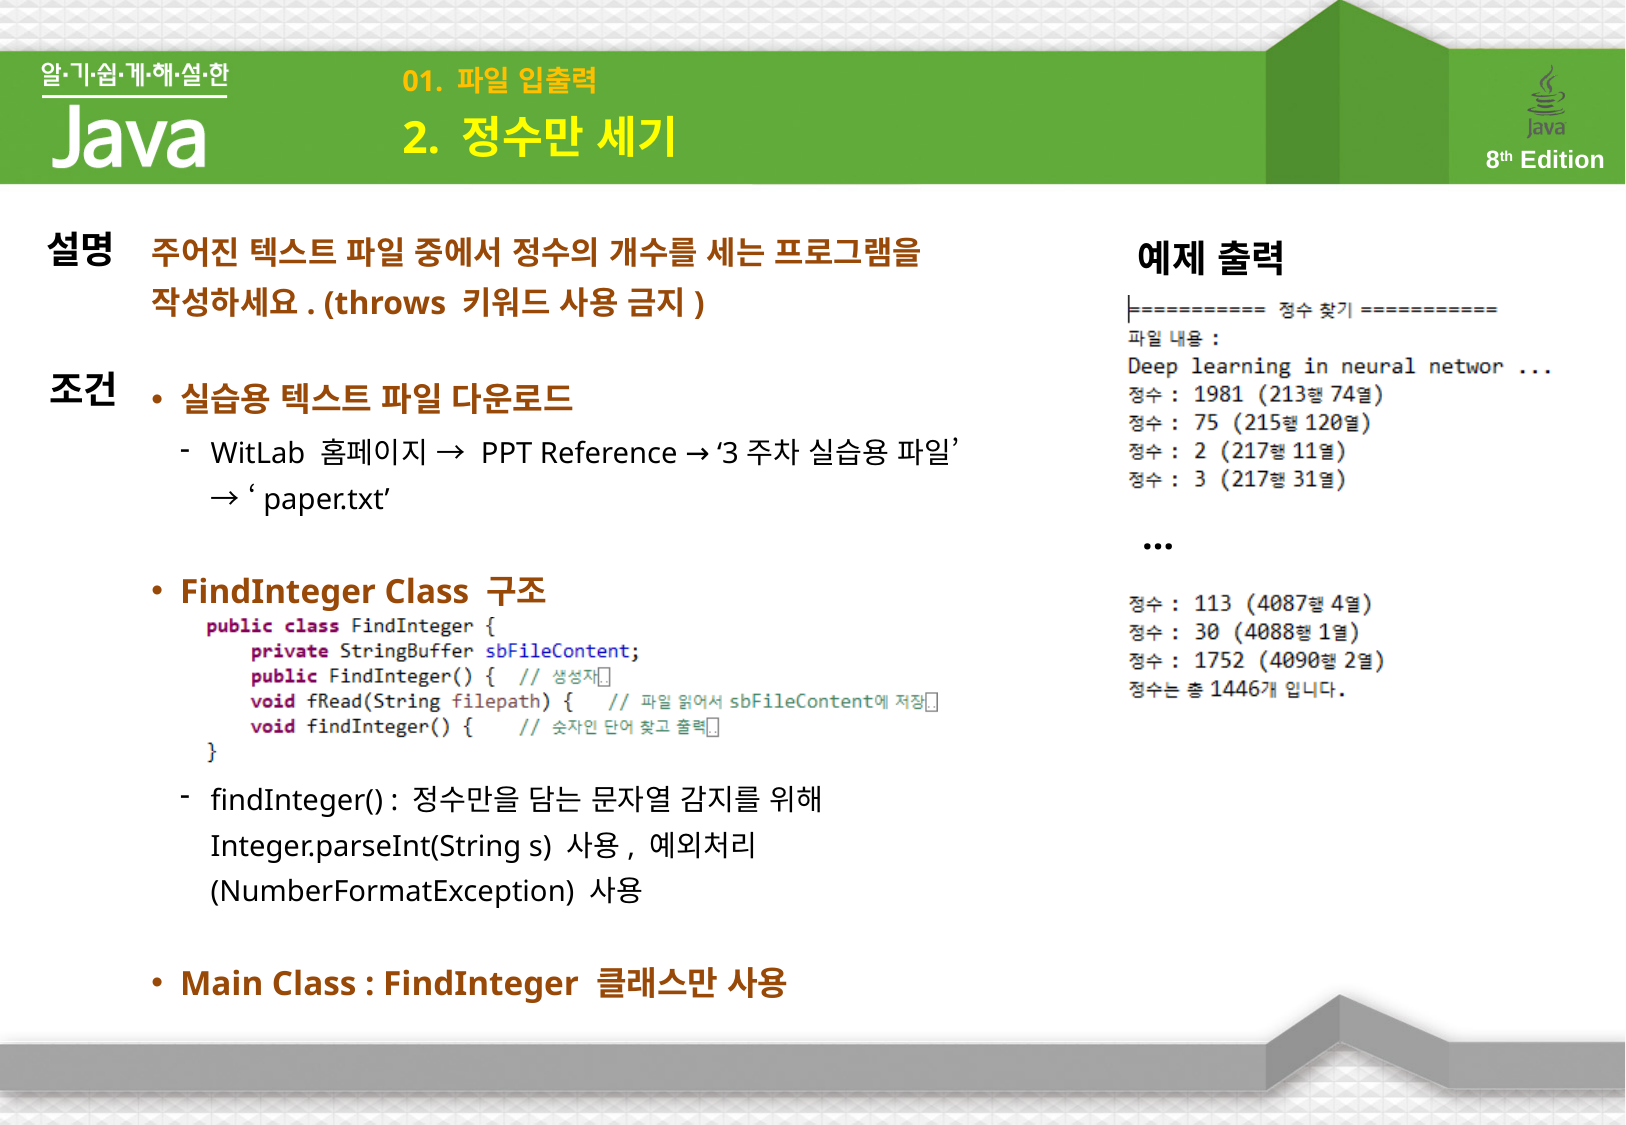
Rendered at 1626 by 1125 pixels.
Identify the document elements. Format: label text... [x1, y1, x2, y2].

title 01. 파일 입출력 [387, 54, 1393, 105]
text_box 실습용 텍스트 파일 다운로드 WitLab 홈페이지 → PPT Reference → ‘3주차 실습용 파일’ → ‘paper.txt’ FindInteger Class 구조 findInteger() : 정수만을 담는 문자열 감지를 위해 Integer.parseInt(String s) 사용, 예외처리(NumberFormatException) 사용 Main Class : FindInteger 클래스만 사용 [136, 359, 1100, 1100]
text_box 조건 [34, 359, 134, 419]
picture [0, 0, 1626, 1125]
text_box 설명 [31, 218, 144, 279]
text_box 주어진 텍스트 파일 중에서 정수의 개수를 세는 프로그램을 작성하세요. (throws 키워드 사용 금지) [136, 213, 1075, 329]
text_box … [1127, 501, 1328, 565]
list 2. 정수만 세기 [387, 101, 1545, 171]
text_box 예제 출력 [1123, 213, 1324, 287]
